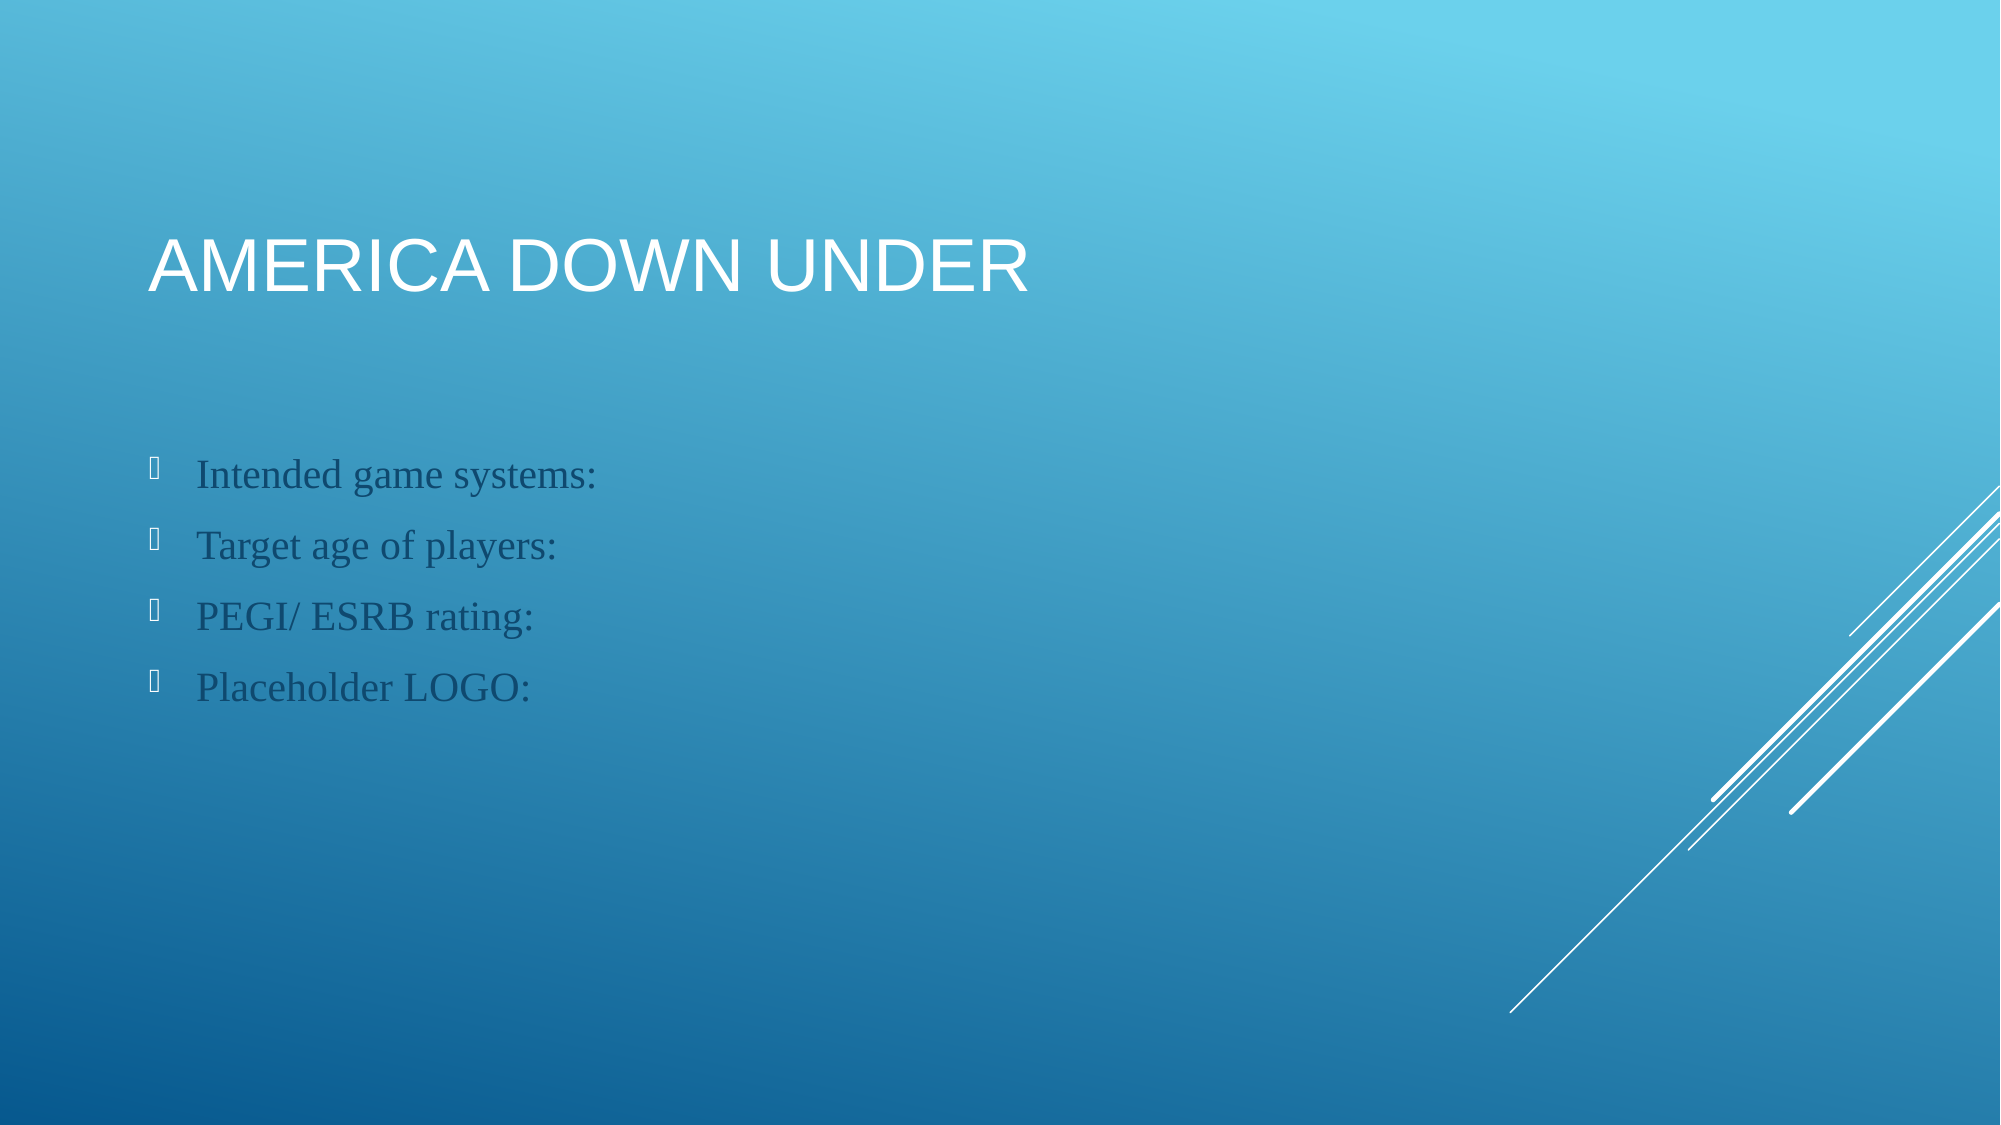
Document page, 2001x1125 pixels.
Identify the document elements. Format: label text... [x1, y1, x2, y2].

title America Down Under [134, 138, 1535, 317]
list Intended game systems: Target age of players: PEGI/ ESRB rating: Placeholder LOGO: [134, 317, 1535, 911]
